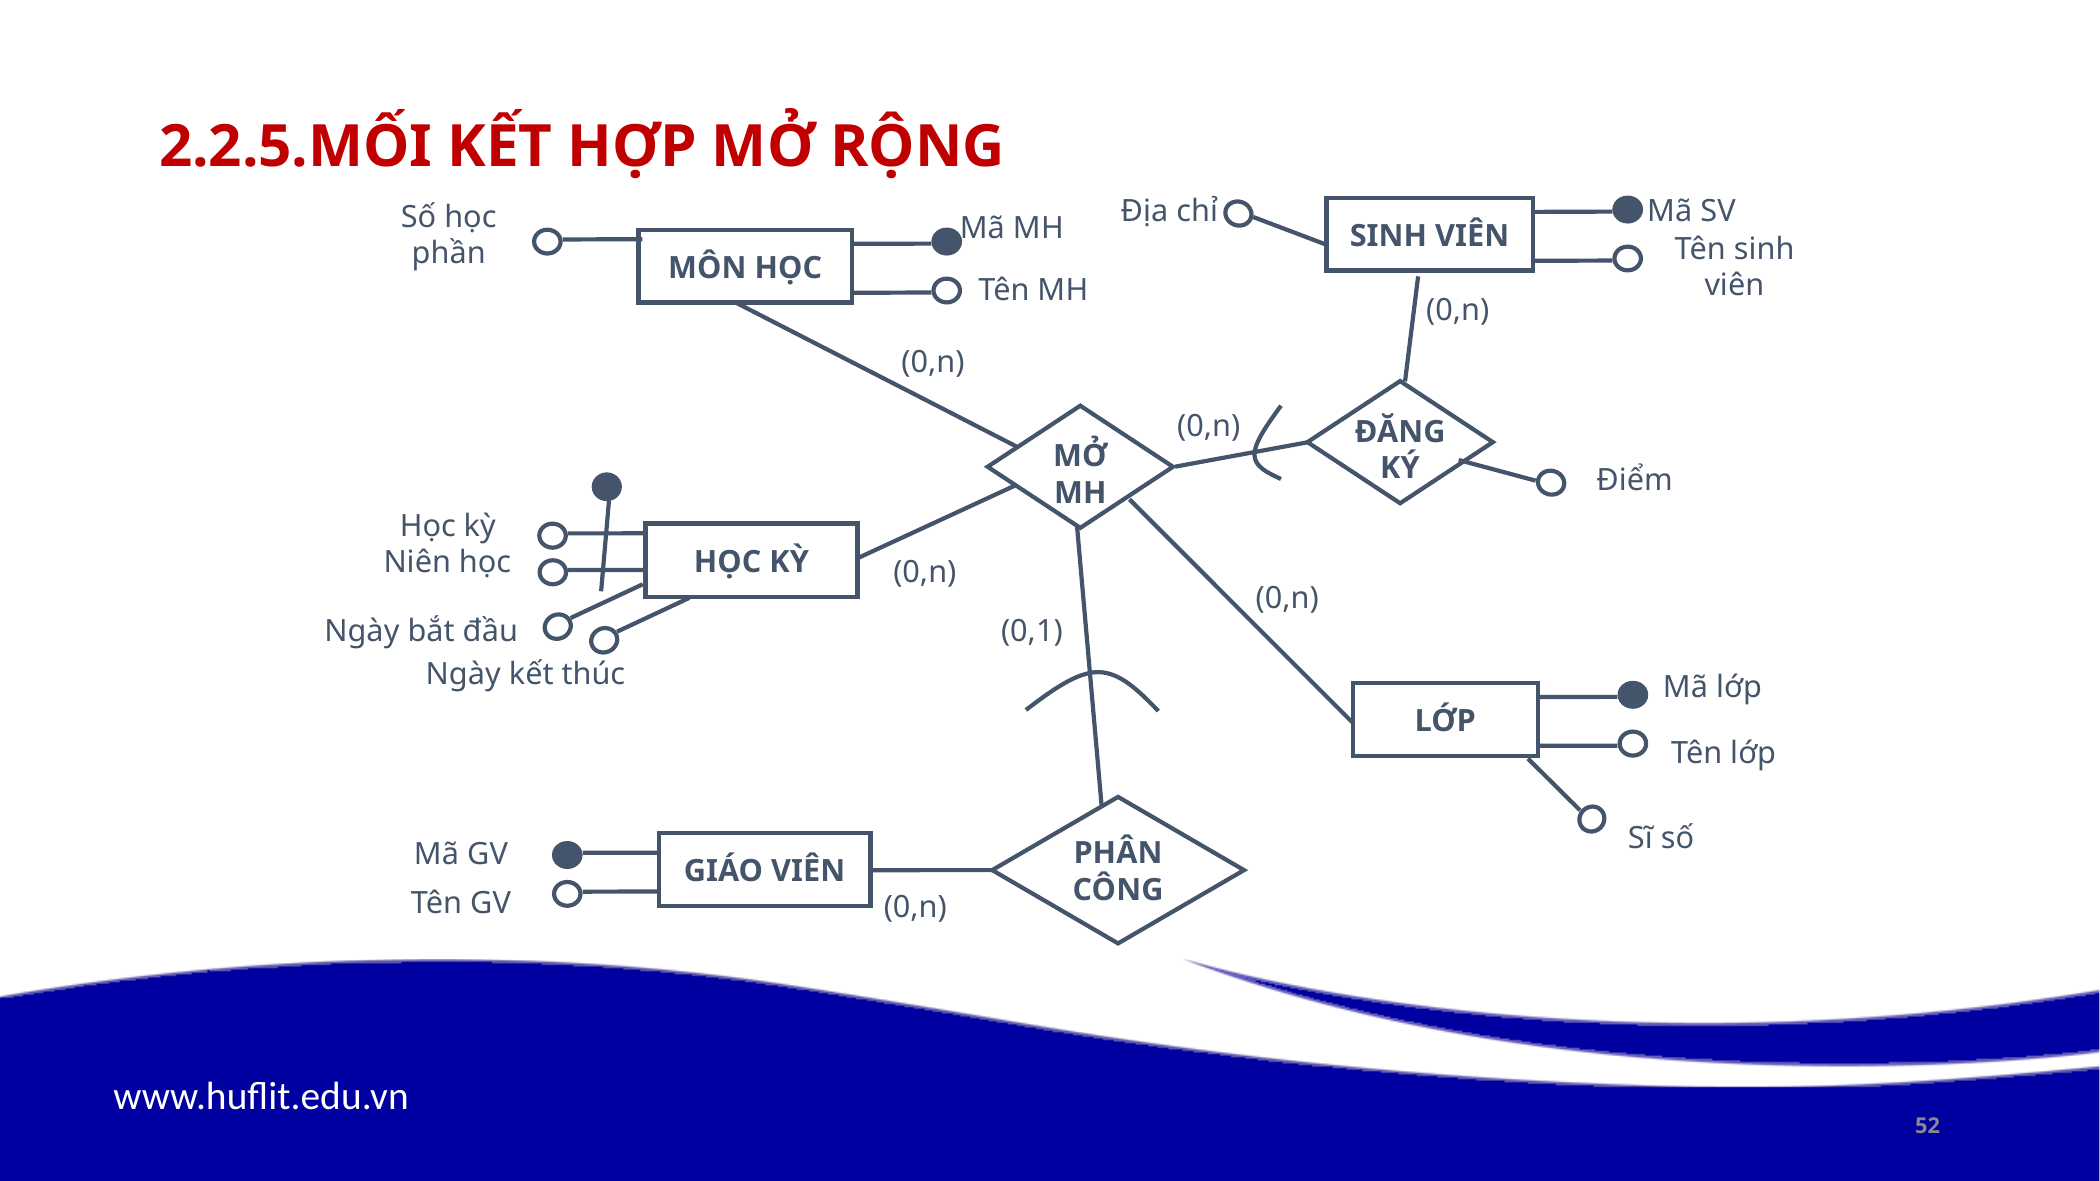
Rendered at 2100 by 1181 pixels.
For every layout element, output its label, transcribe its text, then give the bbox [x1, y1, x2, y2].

slide_number 52 [1482, 1094, 1956, 1158]
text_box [315, 184, 1828, 944]
text_box 2.2.5.Mối kết hợp mở rộng [144, 62, 1956, 234]
picture [0, 959, 2100, 1181]
